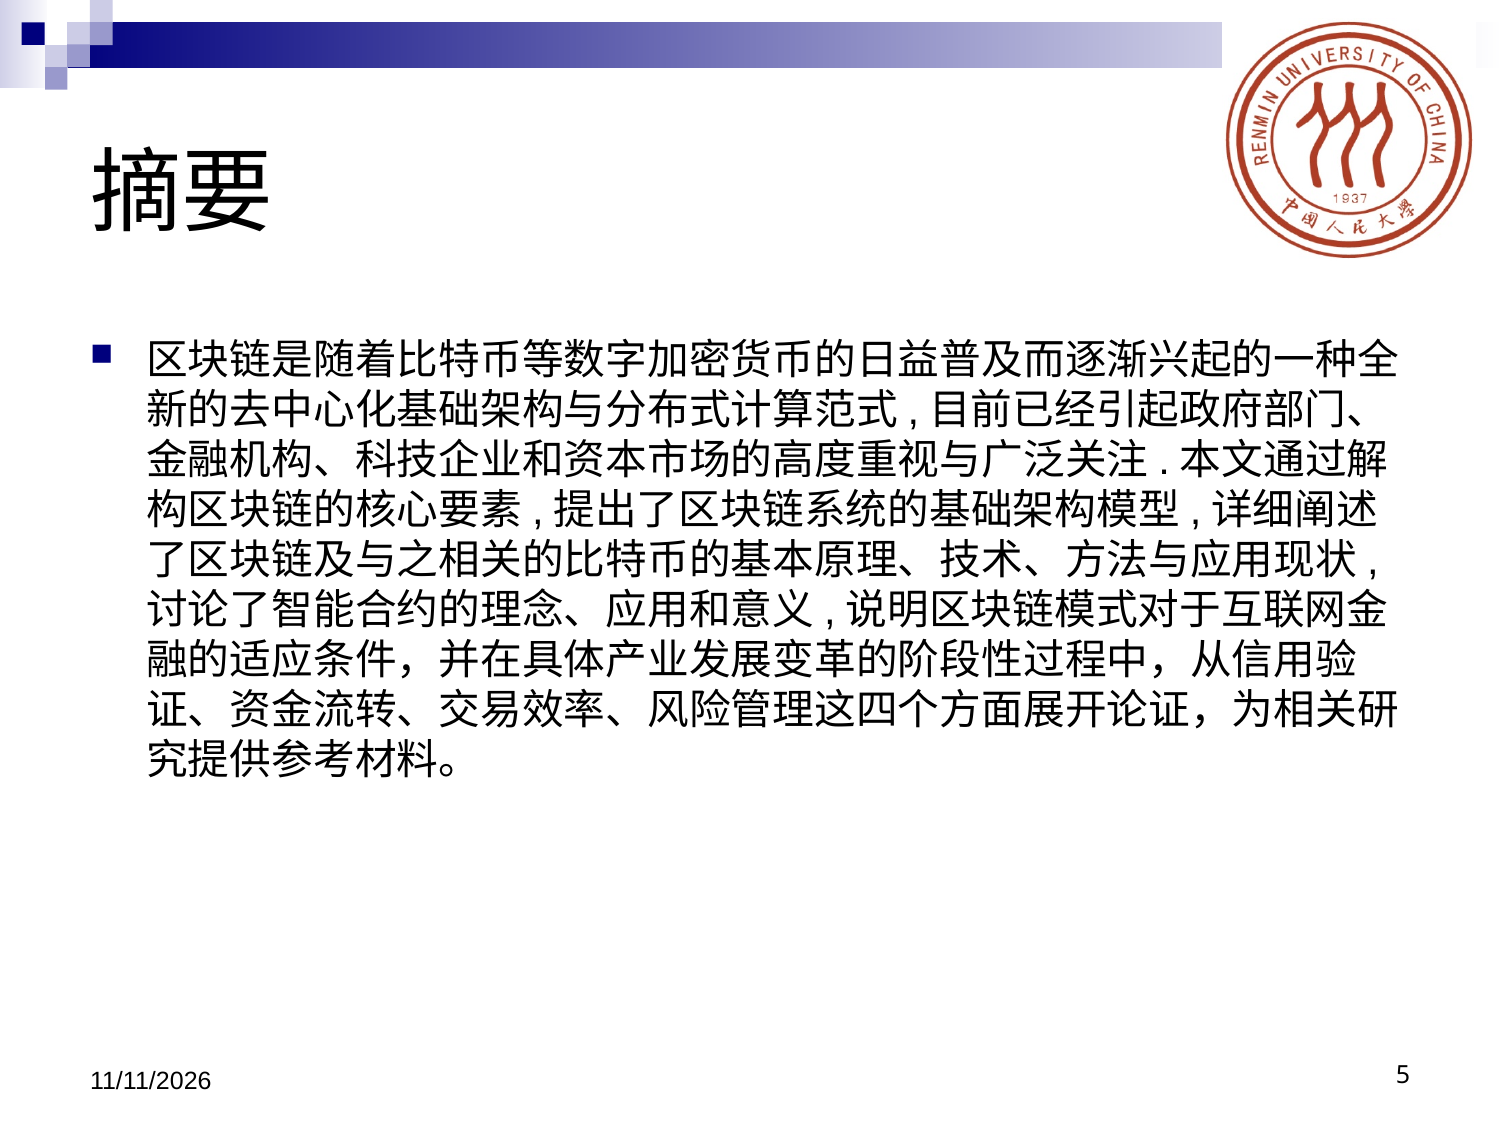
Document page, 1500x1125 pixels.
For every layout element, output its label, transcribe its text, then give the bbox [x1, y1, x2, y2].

title 摘要 [74, 74, 1426, 301]
slide_number 5 [1074, 1024, 1426, 1101]
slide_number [74, 1024, 426, 1103]
picture [1222, 18, 1476, 261]
list 区块链是随着比特币等数字加密货币的日益普及而逐渐兴起的一种全新的去中心化基础架构与分布式计算范式,目前已经引起政府部门、金融机构、科技企业和资本市场的高度重视与广泛关注.本文通过解构区块链的核心要素,提出了区块链系统的基础架构模型,详细阐述了区块链及与之相关的比特币的基本原理、技术、方法与应用现状,讨论了智能合约的理念、应用和意义,说明区块链模式对于互联网金融的适应条件，并在具体产业发展变革的阶段性过程中，从信用验证、资金流转、交易效率、风险管理这四个方面展开论证，为相关研究提供参考材料。 [74, 324, 1426, 963]
